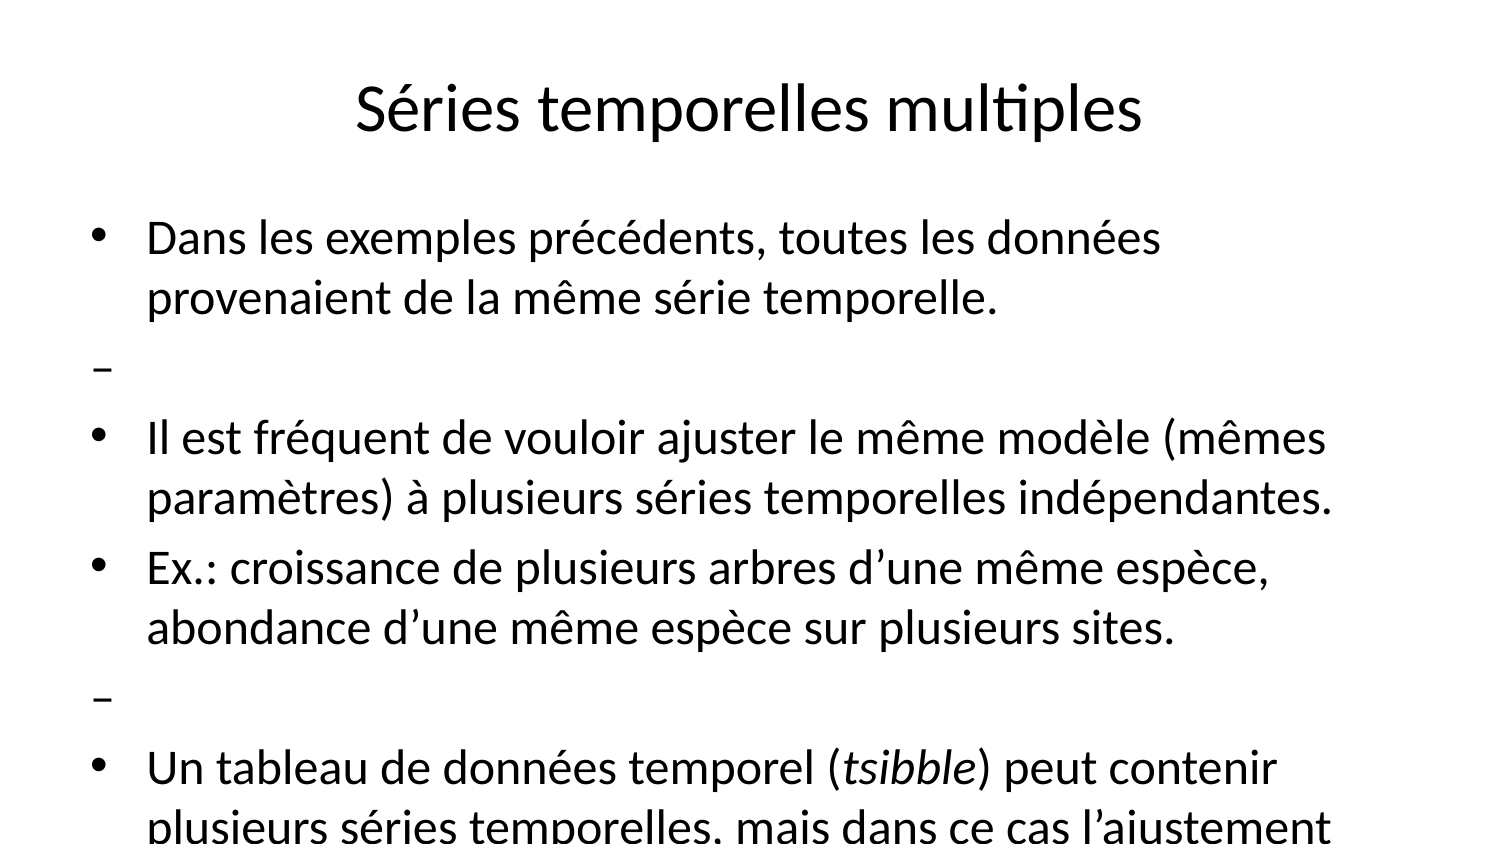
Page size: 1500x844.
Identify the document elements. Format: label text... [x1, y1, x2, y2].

list Dans les exemples précédents, toutes les données provenaient de la même série temporelle. – Il est fréquent de vouloir ajuster le même modèle (mêmes paramètres) à plusieurs séries temporelles indépendantes. Ex.: croissance de plusieurs arbres d’une même espèce, abondance d’une même espèce sur plusieurs sites. – Un tableau de données temporel (tsibble) peut contenir plusieurs séries temporelles, mais dans ce cas l’ajustement d’un modèle ARIMA est effectué séparément pour chaque série. [75, 196, 1425, 754]
title Séries temporelles multiples [75, 33, 1425, 175]
